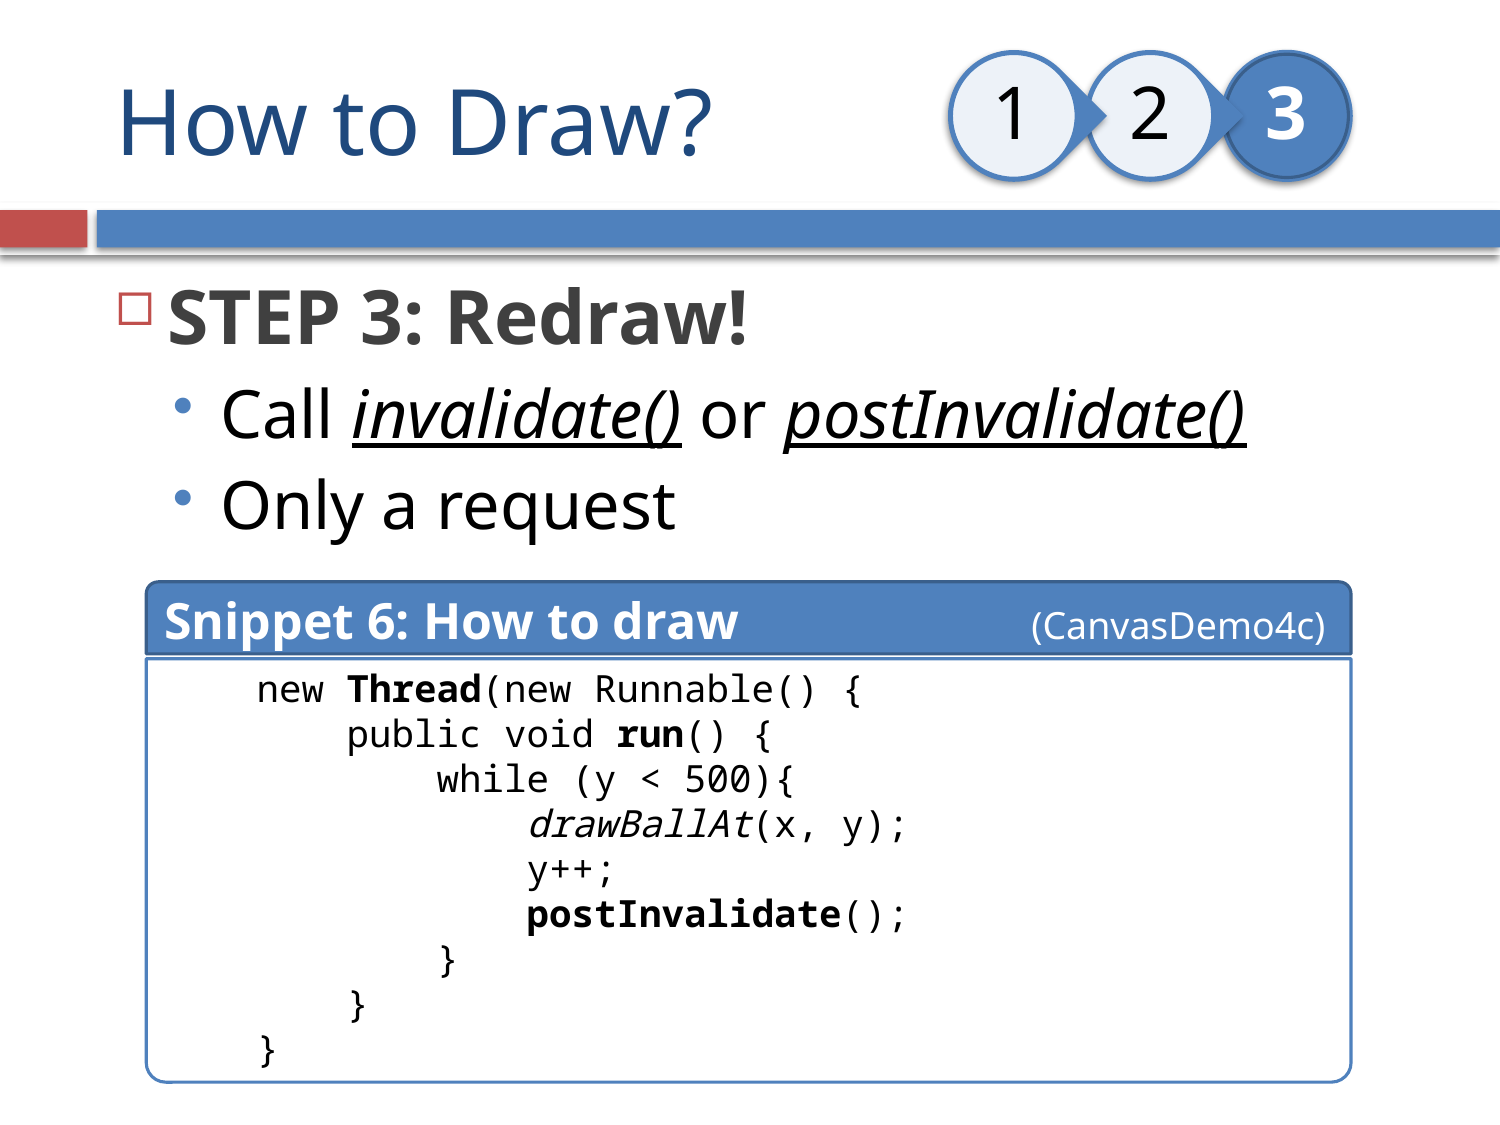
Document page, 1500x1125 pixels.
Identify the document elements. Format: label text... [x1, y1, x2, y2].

list STEP 3: Redraw! Call invalidate() or postInvalidate() Only a request [100, 262, 1438, 1000]
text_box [773, 0, 1500, 232]
text_box new Thread(new Runnable() { public void run() { while (y < 500){ drawBallAt(x, y); y++; postInvalidate(); } } } [144, 657, 1353, 1084]
title How to Draw? [100, 37, 767, 200]
text_box Snippet 6: How to draw (CanvasDemo4c) [144, 580, 1353, 656]
